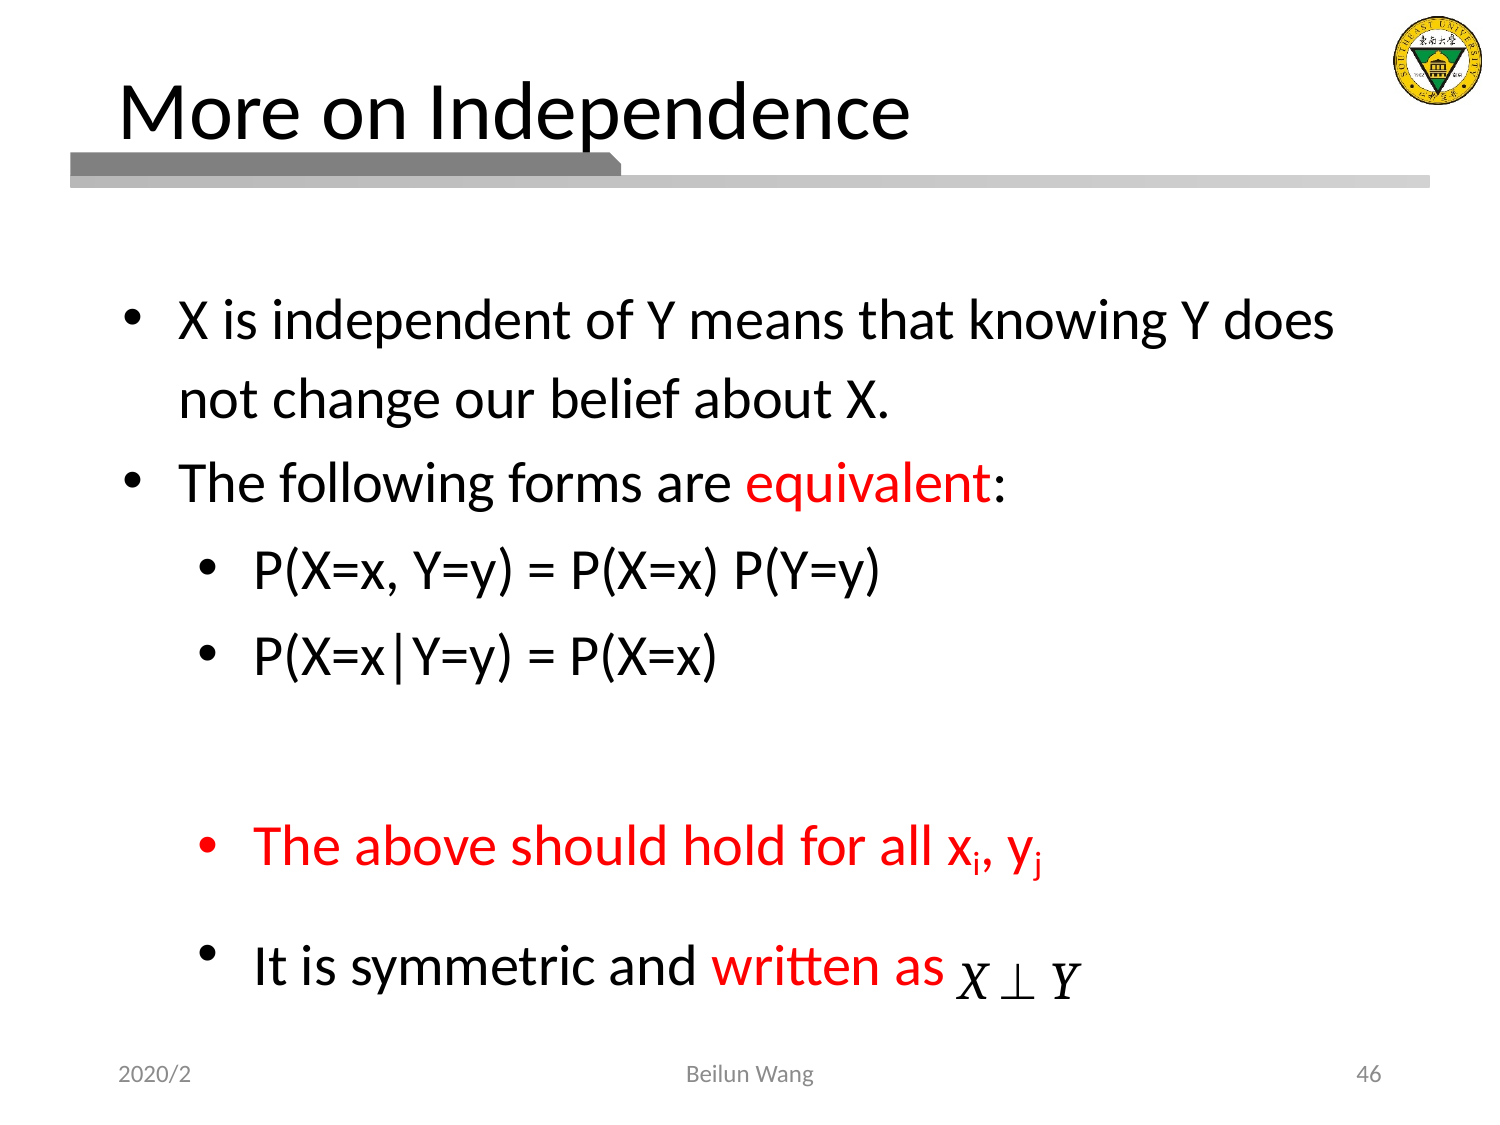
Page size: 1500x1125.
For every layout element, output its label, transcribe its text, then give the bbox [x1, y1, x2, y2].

slide_number 2020/2 [103, 1042, 441, 1103]
footer Beilun Wang [496, 1042, 1004, 1103]
picture [1393, 16, 1482, 105]
list X is independent of Y means that knowing Y does not change our belief about X. The following forms are equivalent: P(X=x, Y=y) = P(X=x) P(Y=y) P(X=x|Y=y) = P(X=x) The above should hold for all xi, yj It is symmetric and written as X  Y [103, 264, 1397, 1014]
title More on Independence [103, 59, 1361, 156]
slide_number 46 [1059, 1042, 1397, 1103]
